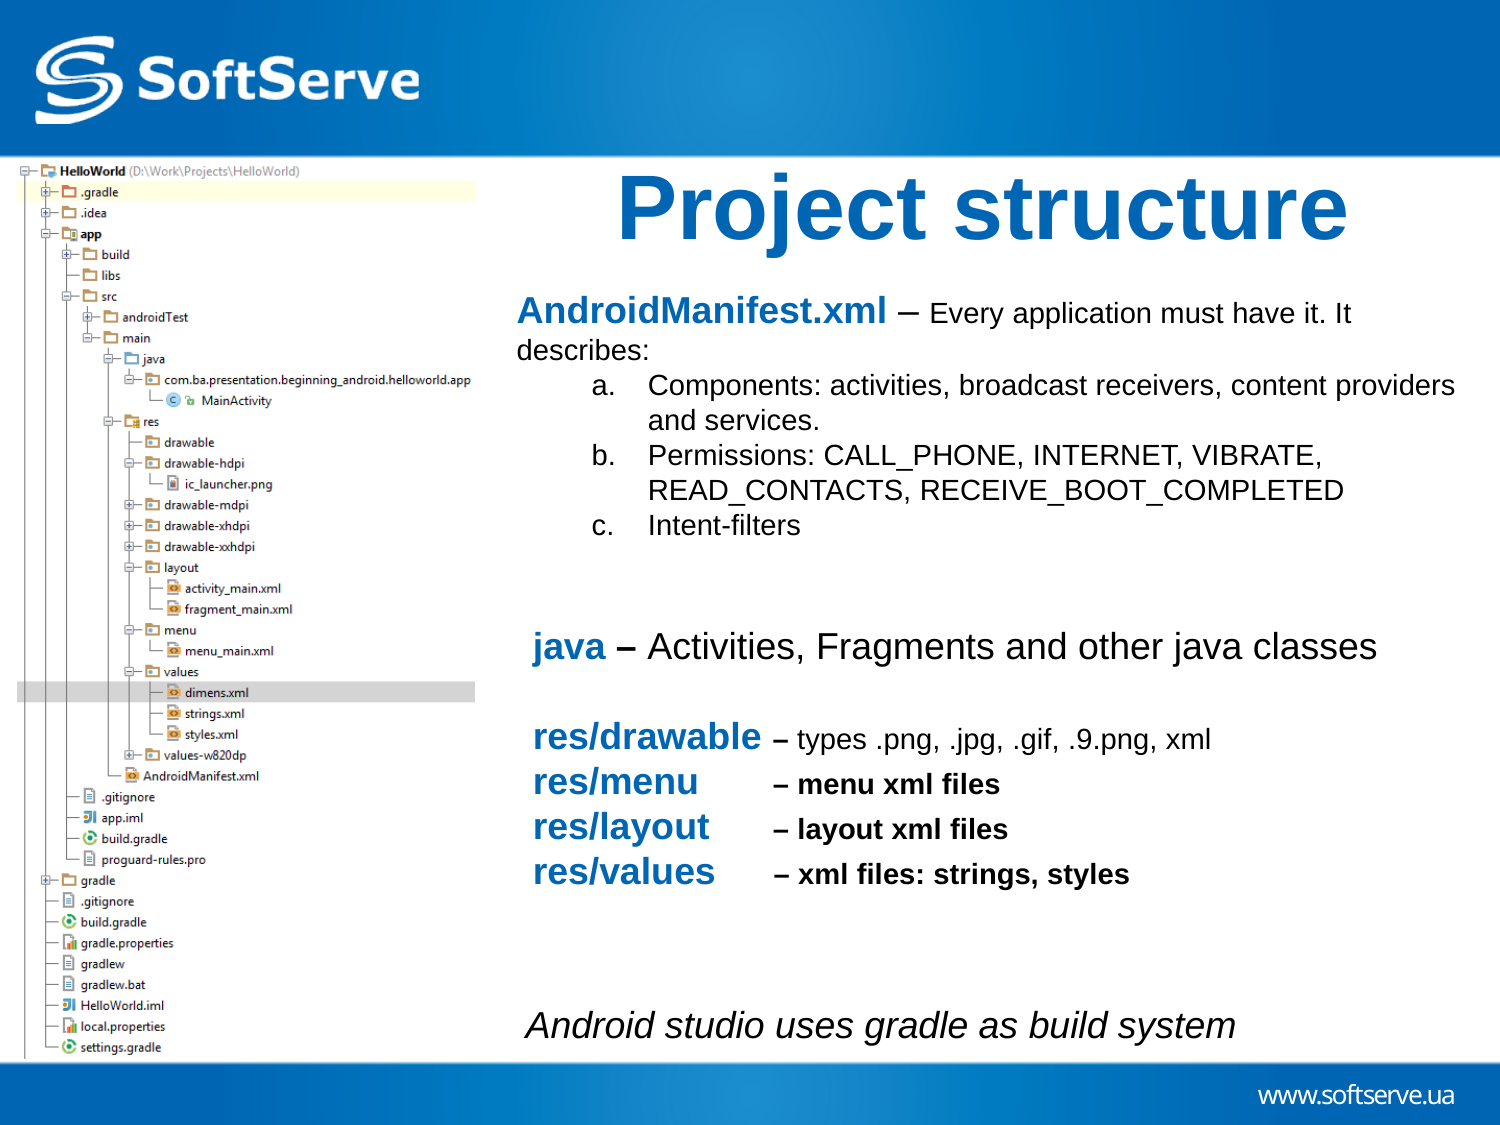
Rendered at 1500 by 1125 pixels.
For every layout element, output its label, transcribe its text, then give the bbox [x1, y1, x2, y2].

text_box java – Activities, Fragments and other java classes res/drawable – types .png, .jpg, .gif, .9.png, xml res/menu – menu xml files res/layout – layout xml files res/values – xml files: strings, styles [518, 614, 1499, 935]
title Project structure [474, 140, 1492, 279]
picture [0, 0, 1500, 1125]
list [17, 160, 476, 1059]
text_box AndroidManifest.xml – Every application must have it. It describes: Components: activities, broadcast receivers, content providers and services. Permissions: CALL_PHONE, INTERNET, VIBRATE, READ_CONTACTS, RECEIVE_BOOT_COMPLETED Intent-filters [501, 278, 1483, 549]
text_box Android studio uses gradle as build system [510, 993, 1492, 1054]
